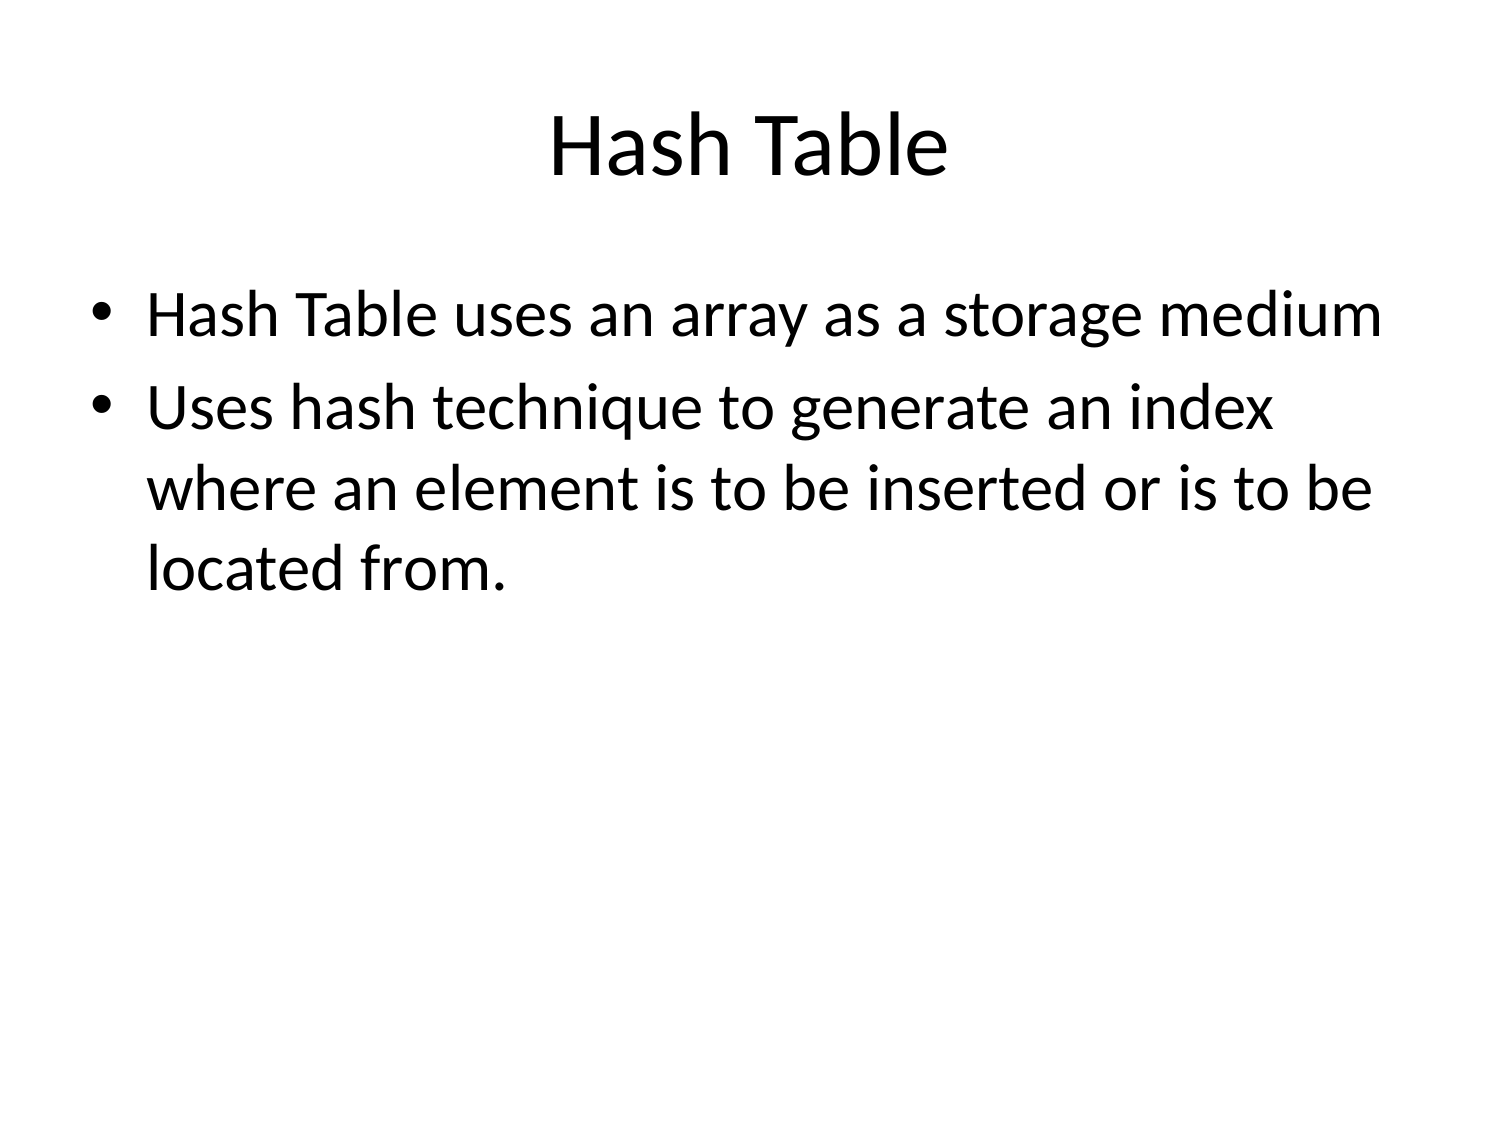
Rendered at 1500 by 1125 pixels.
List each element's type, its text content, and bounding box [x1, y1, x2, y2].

title Hash Table [75, 45, 1425, 233]
list Hash Table uses an array as a storage medium Uses hash technique to generate an index where an element is to be inserted or is to be located from. [75, 262, 1425, 1005]
